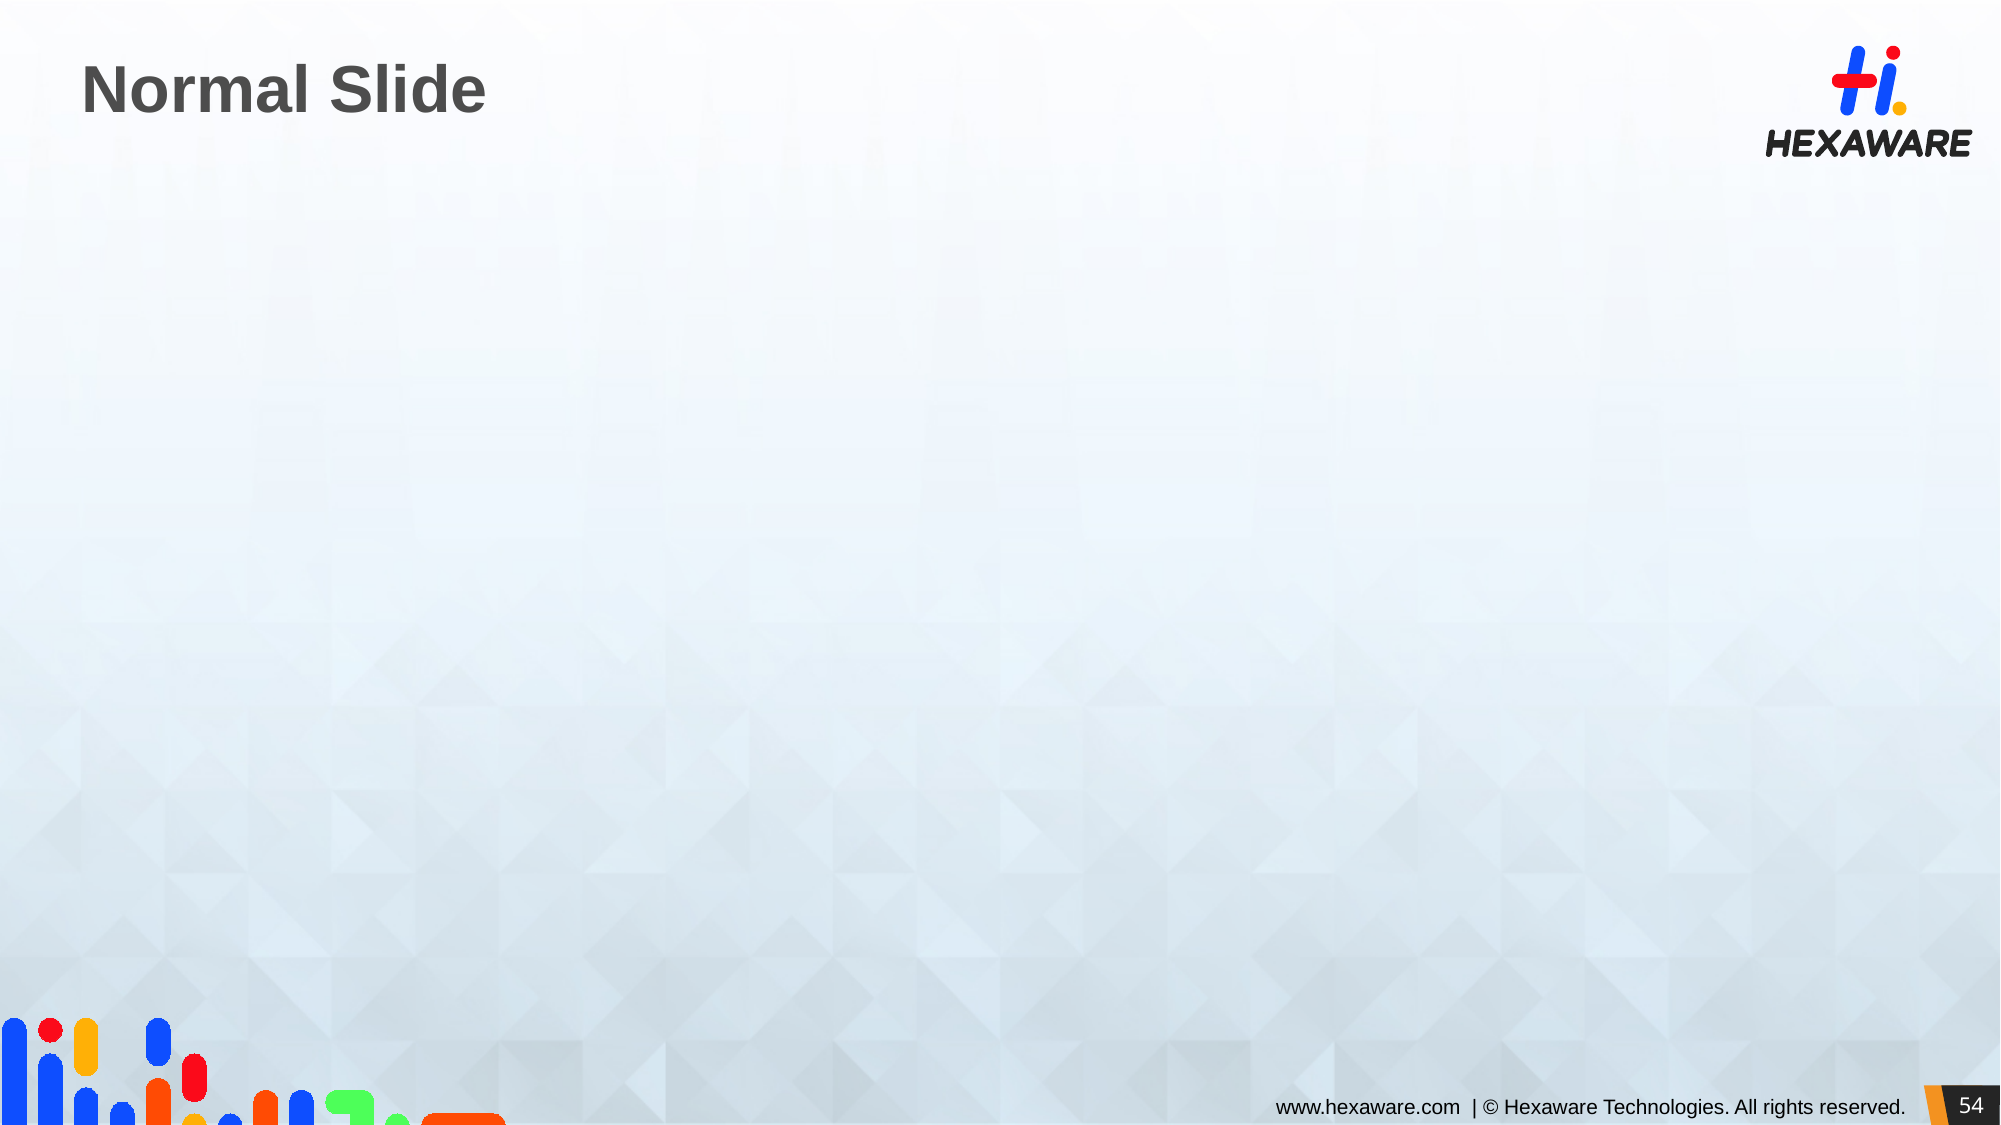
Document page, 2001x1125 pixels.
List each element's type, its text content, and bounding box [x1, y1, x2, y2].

picture [0, 0, 2001, 1125]
title Normal Slide [70, 35, 1521, 136]
